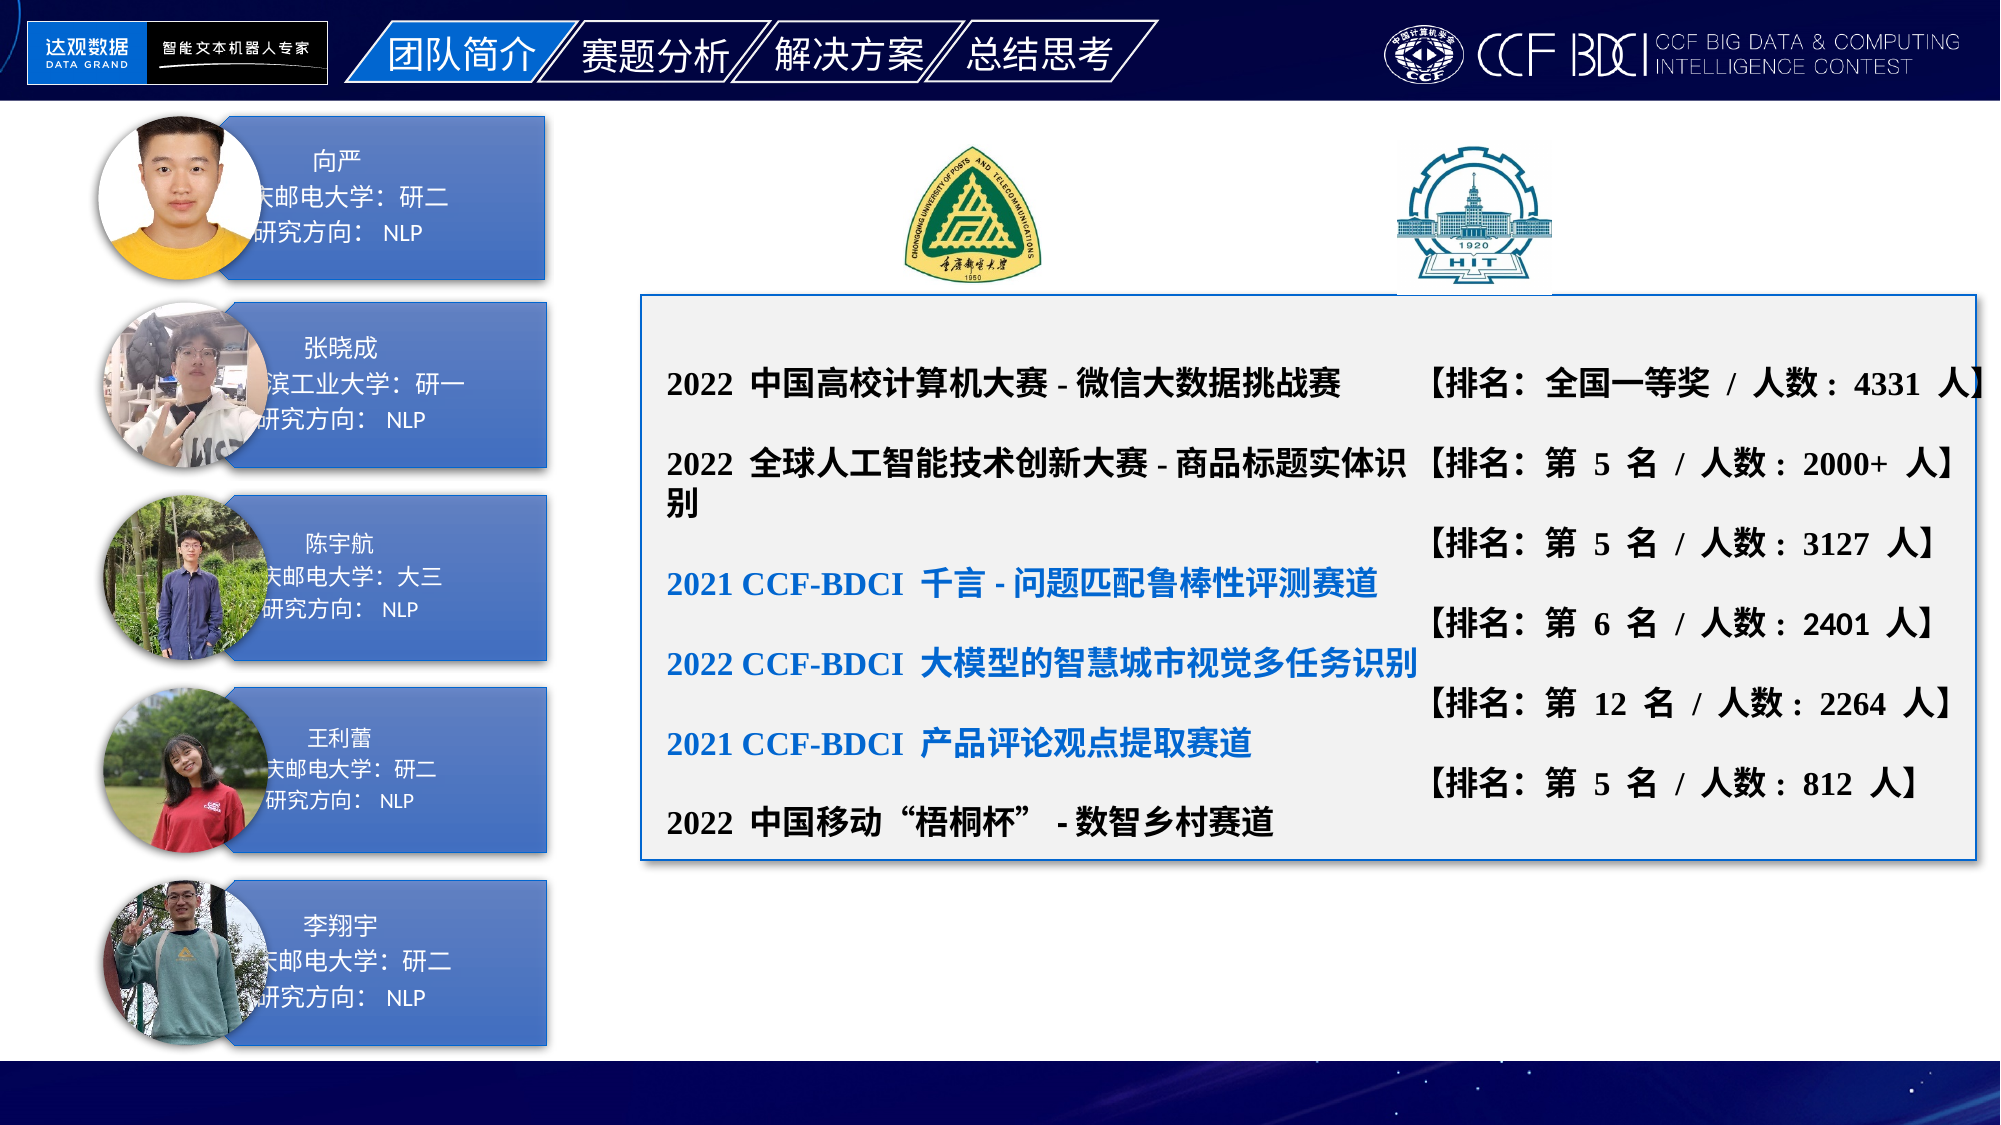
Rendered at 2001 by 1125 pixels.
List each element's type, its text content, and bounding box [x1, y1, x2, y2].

text_box [968, 19, 1160, 34]
text_box 2022 中国高校计算机大赛-微信大数据挑战赛 2022 全球人工智能技术创新大赛-商品标题实体识别 2021 CCF-BDCI 千言-问题匹配鲁棒性评测赛道 2022 CCF-BDCI 大模型的智慧城市视觉多任务识别 2021 CCF-BDCI 产品评论观点提取赛道 2022 中国移动“梧桐杯”-数智乡村赛道 [651, 355, 1451, 889]
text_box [78, 636, 571, 829]
text_box [389, 20, 580, 25]
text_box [78, 444, 571, 636]
text_box [580, 20, 773, 25]
picture [0, 1061, 2000, 1125]
text_box 【排名：全国一等奖 / 人数: 4331 人】 【排名：第 5 名 / 人数: 2000+ 人】 【排名：第 5 名 / 人数: 3127 人】 【排名：第 6 名 / 人数: 2401 人】 【排名：第 12 名 / 人数: 2264 人】 【排名：第 5 名 / 人数: 812 人】 [1397, 355, 2000, 849]
picture [1397, 140, 1552, 295]
text_box [923, 47, 950, 83]
text_box [343, 46, 372, 83]
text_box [78, 280, 571, 444]
text_box [640, 294, 1977, 861]
text_box 解决方案 [760, 23, 950, 84]
text_box [730, 43, 760, 84]
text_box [78, 829, 571, 1097]
text_box 团队简介 [372, 23, 571, 84]
picture [0, 0, 2000, 100]
picture [903, 144, 1042, 285]
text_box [71, 116, 571, 280]
text_box 赛题分析 [566, 25, 765, 86]
text_box 总结思考 [950, 23, 1149, 84]
